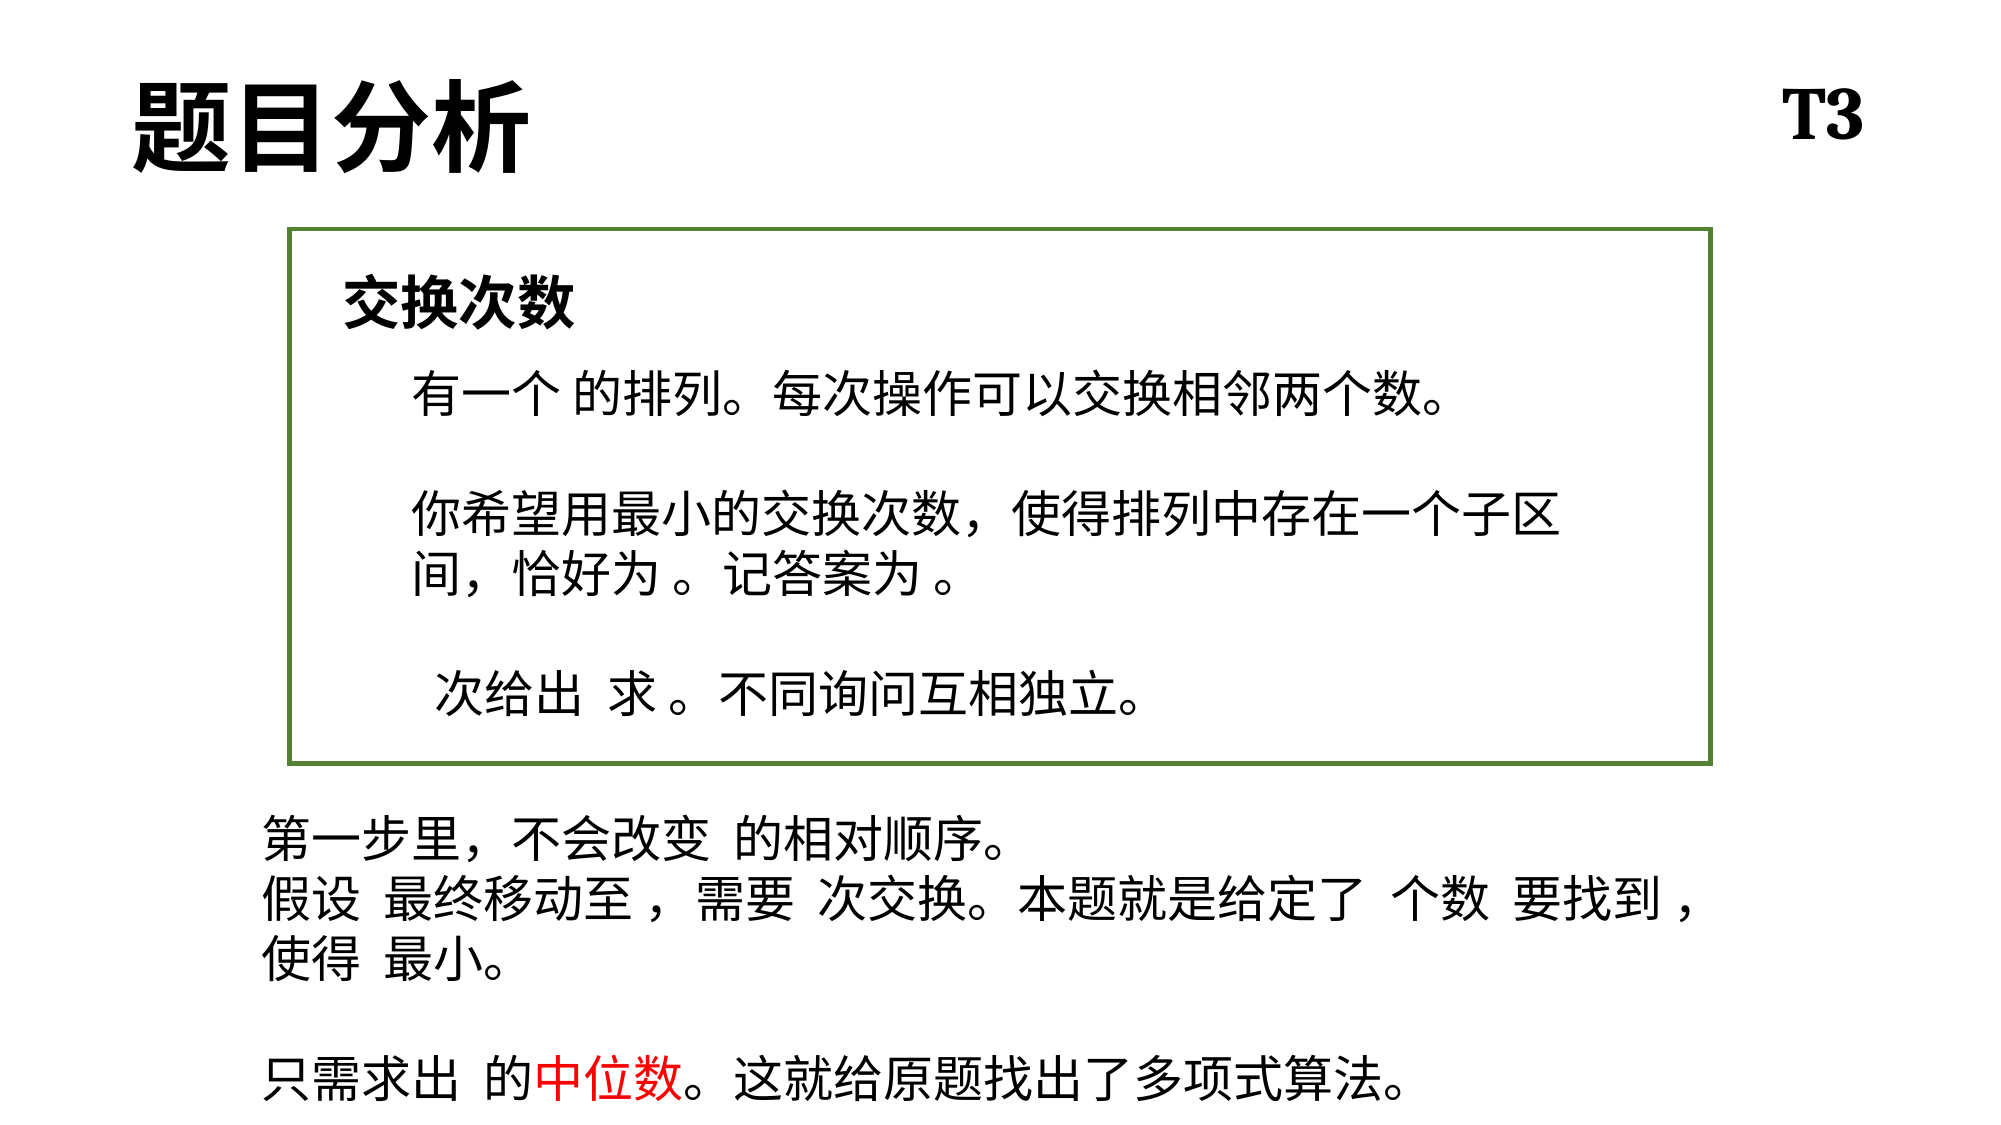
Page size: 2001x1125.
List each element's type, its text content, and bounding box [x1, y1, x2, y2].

text_box [288, 228, 1712, 764]
text_box 题目分析 [116, 56, 547, 192]
text_box T3 [1767, 56, 1880, 162]
text_box 交换次数 [327, 259, 591, 344]
